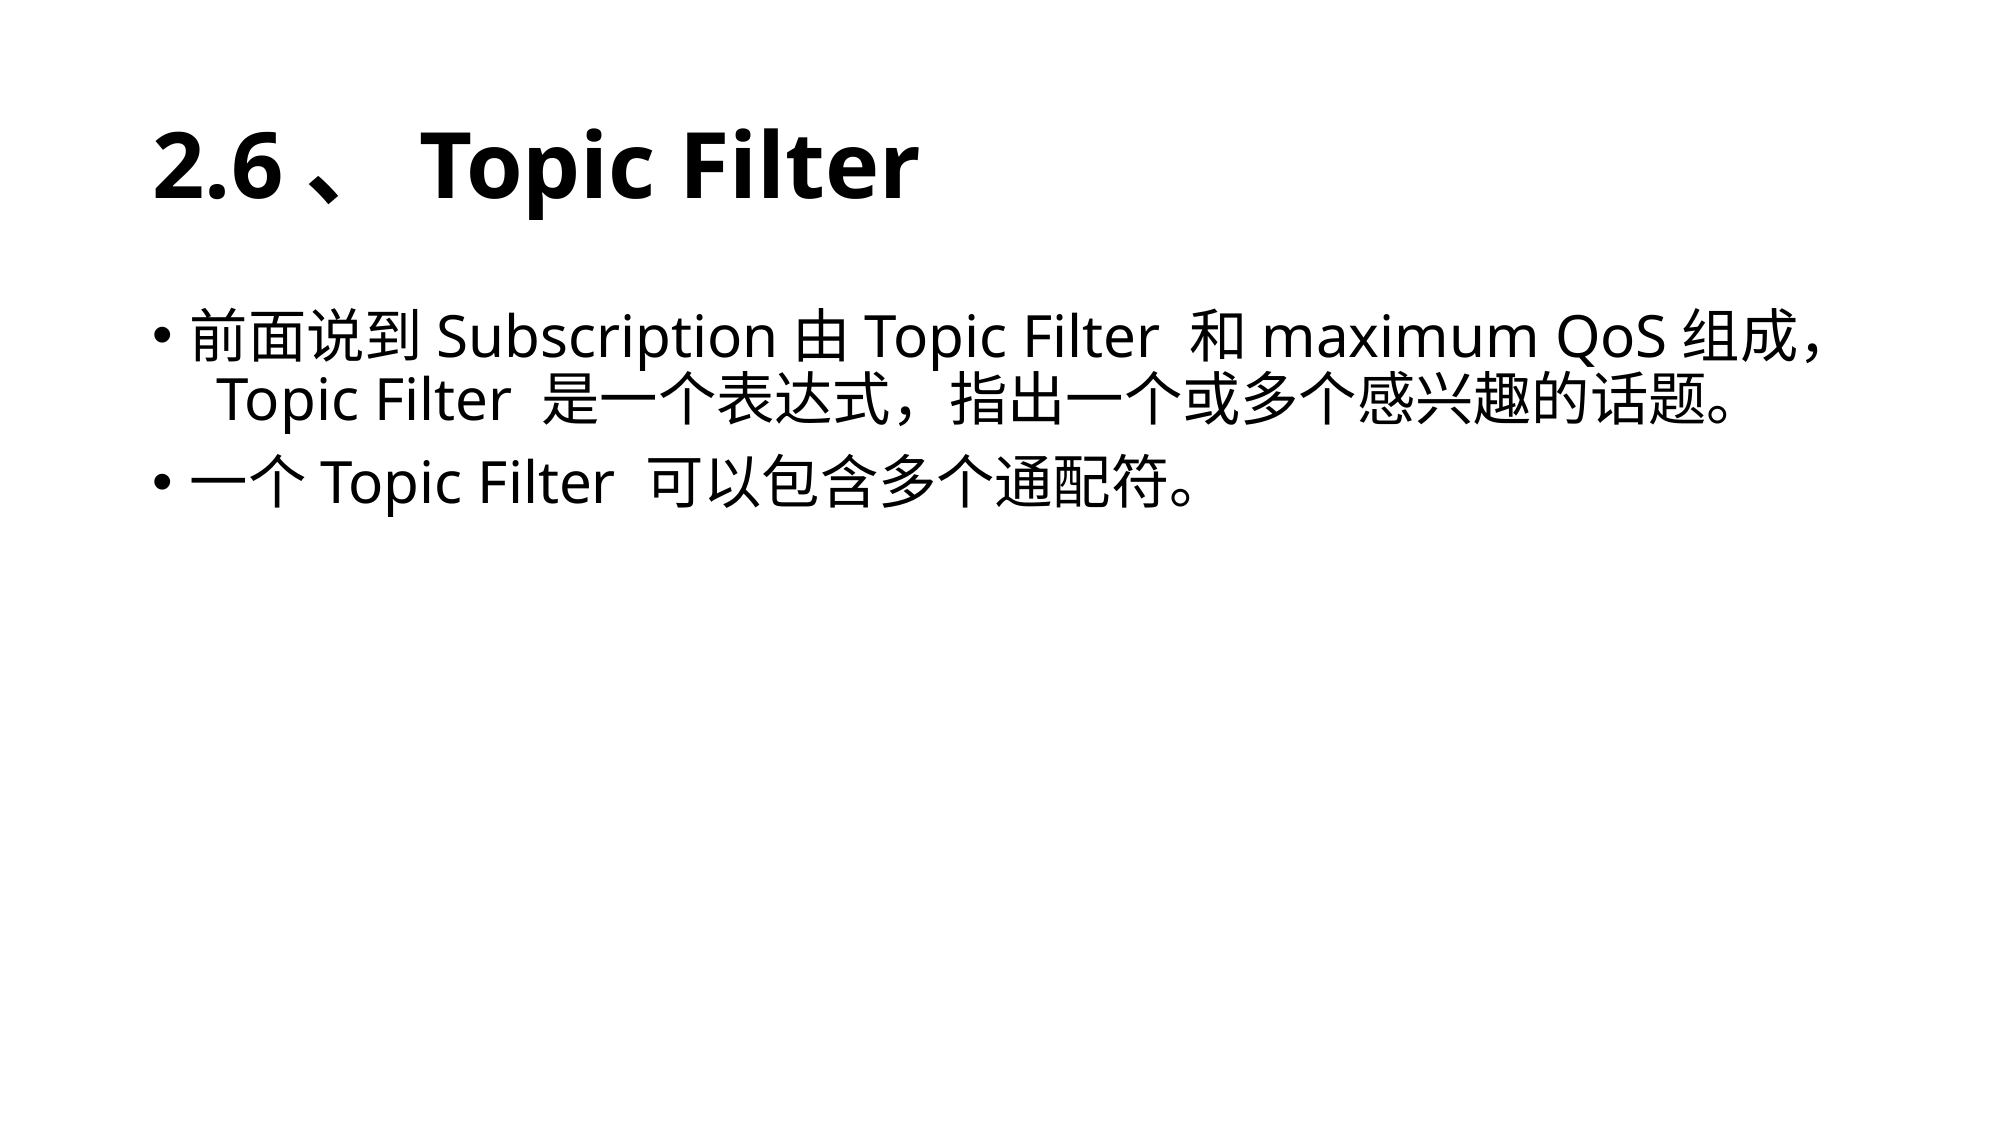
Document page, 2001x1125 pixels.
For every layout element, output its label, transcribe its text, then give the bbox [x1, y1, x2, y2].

title 2.6、Topic Filter [137, 59, 1863, 278]
list 前面说到Subscription由Topic Filter 和maximum QoS组成， Topic Filter 是一个表达式，指出一个或多个感兴趣的话题。 一个Topic Filter 可以包含多个通配符。 [137, 299, 1863, 1014]
